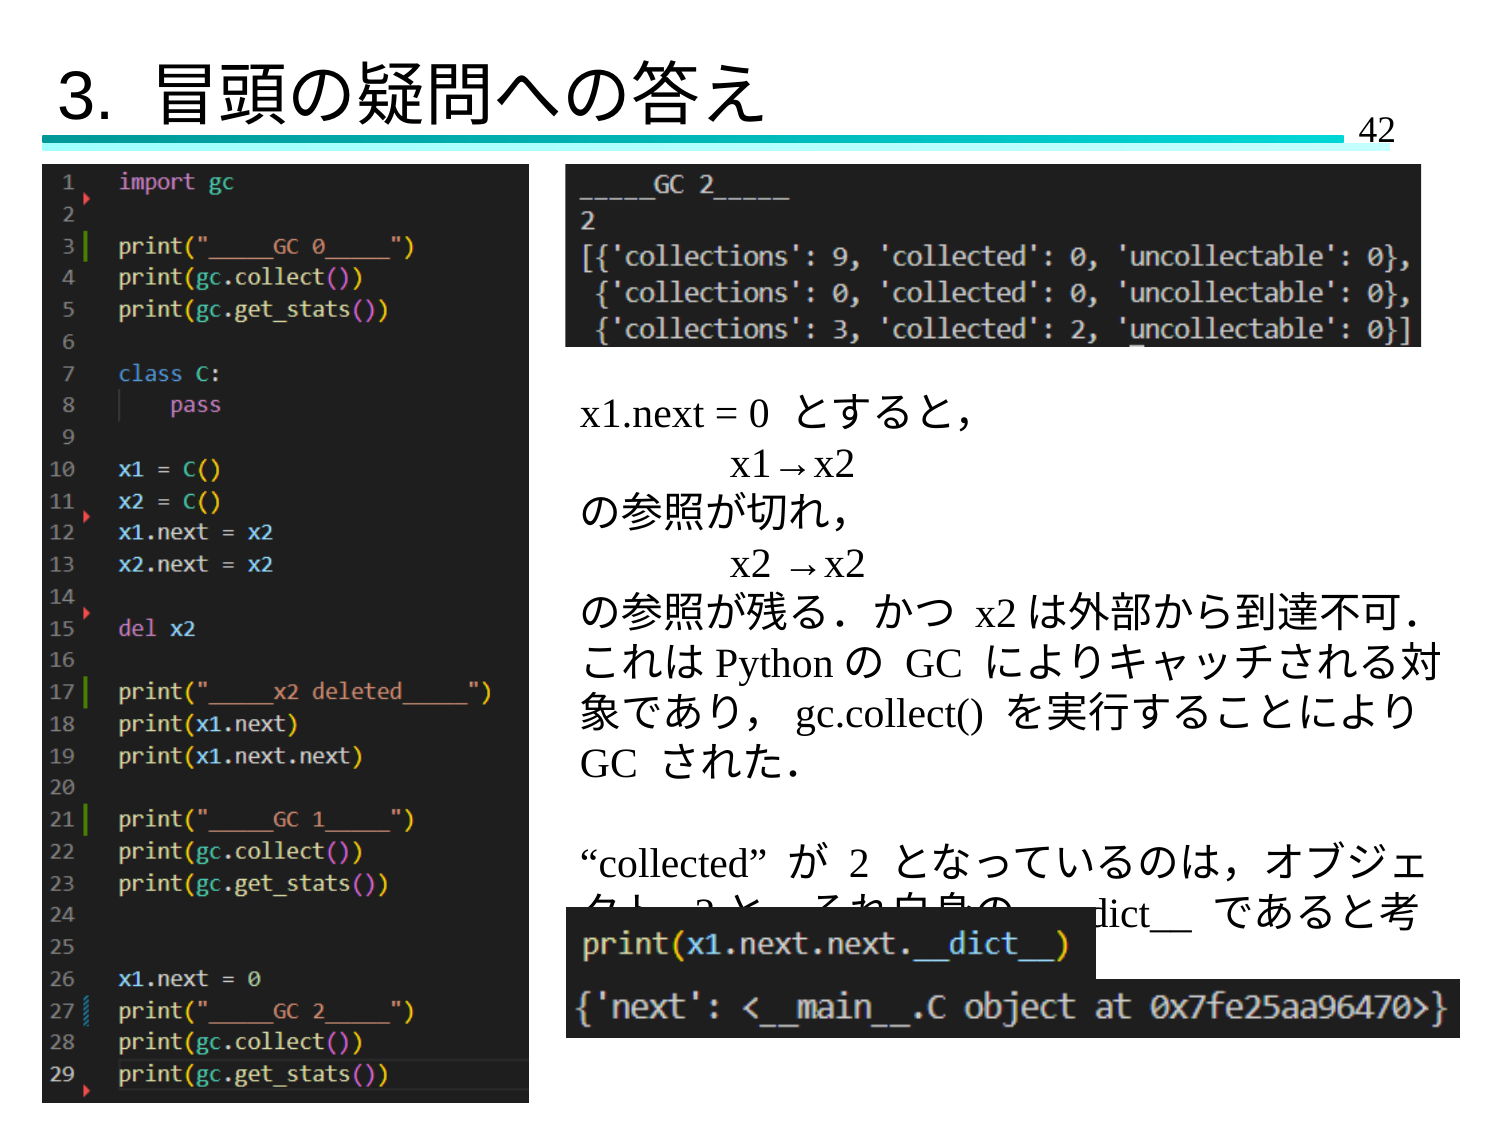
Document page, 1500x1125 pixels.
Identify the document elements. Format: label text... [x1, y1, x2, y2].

picture [42, 164, 529, 1103]
text_box x1.next = 0 とすると， x1→x2 の参照が切れ， x2 →x2 の参照が残る．かつ x2は外部から到達不可． これはPythonの GC によりキャッチされる対象であり，gc.collect() を実行することにより GC された． “collected” が 2 となっているのは，オブジェクトx2と，それ自身の .__dict__ であると考えられる． [565, 378, 1458, 1044]
picture [566, 907, 1460, 1038]
title 3. 冒頭の疑問への答え [42, 22, 1458, 173]
picture [565, 164, 1422, 348]
